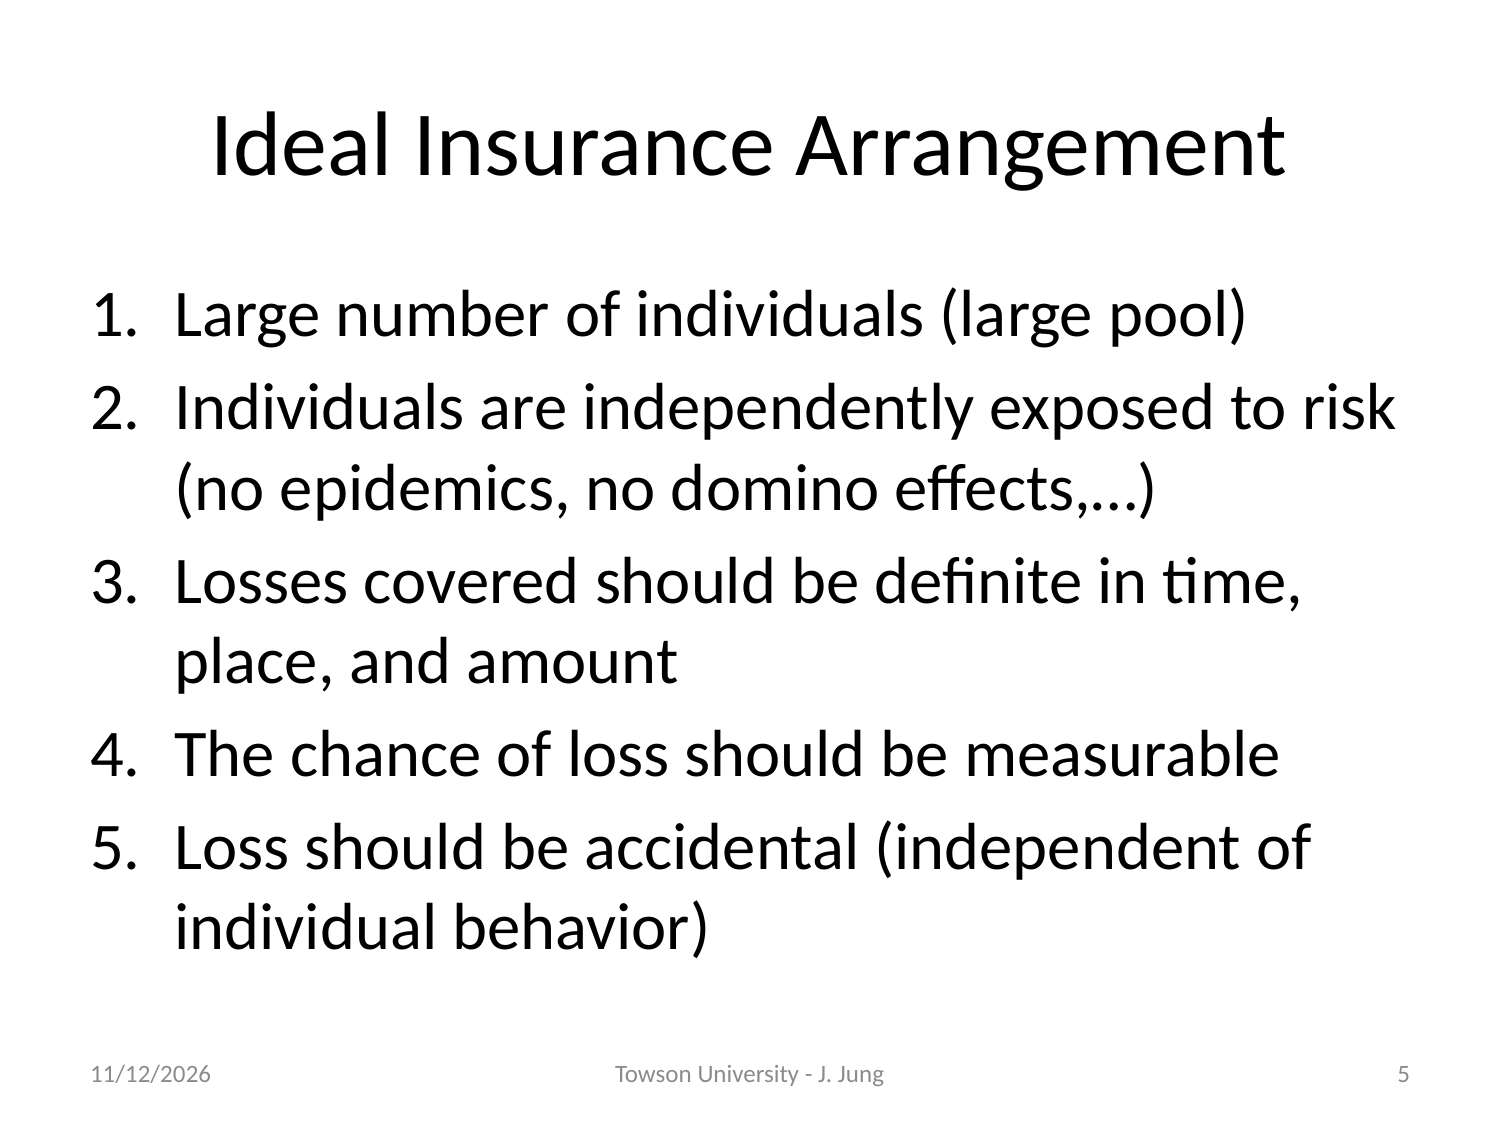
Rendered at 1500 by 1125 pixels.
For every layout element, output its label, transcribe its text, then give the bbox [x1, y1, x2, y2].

list Large number of individuals (large pool) Individuals are independently exposed to risk (no epidemics, no domino effects,…) Losses covered should be definite in time, place, and amount The chance of loss should be measurable Loss should be accidental (independent of individual behavior) [75, 262, 1425, 1005]
footer Towson University - J. Jung [512, 1042, 988, 1103]
title Ideal Insurance Arrangement [75, 45, 1425, 233]
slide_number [75, 1042, 425, 1103]
slide_number 5 [1074, 1042, 1425, 1103]
